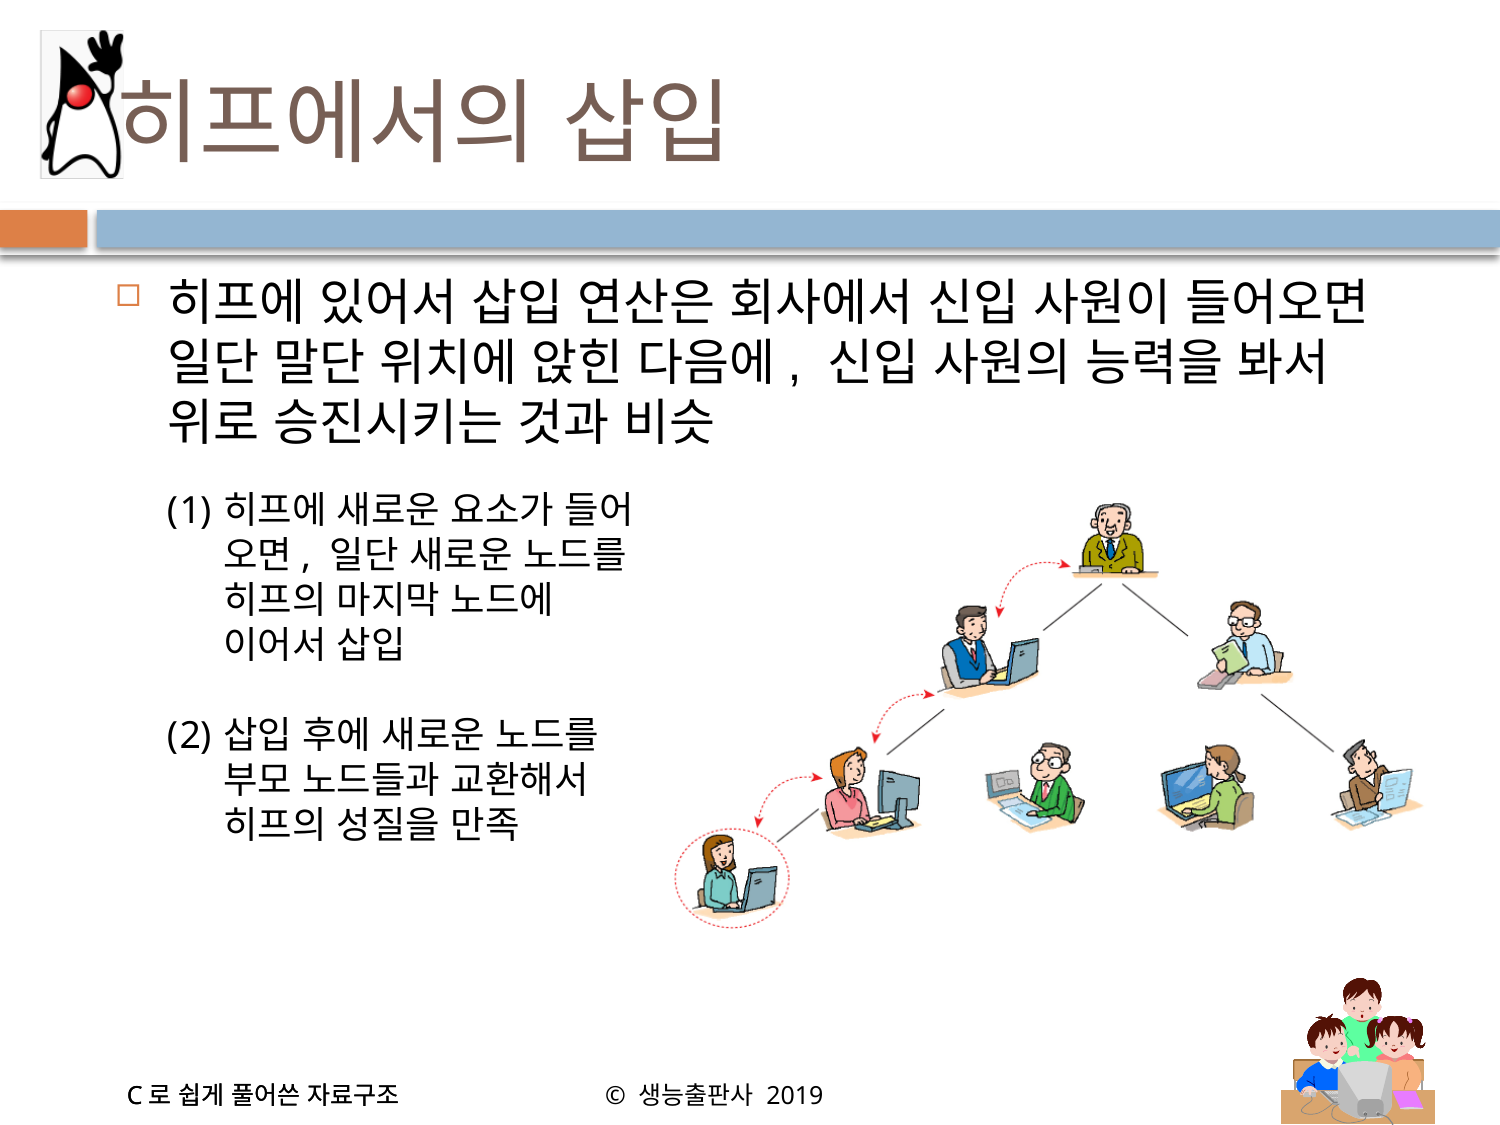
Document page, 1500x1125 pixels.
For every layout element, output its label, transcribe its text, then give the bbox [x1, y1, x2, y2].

list 히프에 있어서 삽입 연산은 회사에서 신입 사원이 들어오면 일단 말단 위치에 앉힌 다음에, 신입 사원의 능력을 봐서 위로 승진시키는 것과 비슷 [100, 262, 1438, 1000]
title 히프에서의 삽입 [100, 37, 1438, 200]
picture [656, 478, 1456, 934]
picture [39, 30, 124, 179]
text_box 히프에 새로운 요소가 들어 오면, 일단 새로운 노드를 히프의 마지막 노드에 이어서 삽입 삽입 후에 새로운 노드를 부모 노드들과 교환해서 히프의 성질을 만족 [152, 478, 655, 854]
